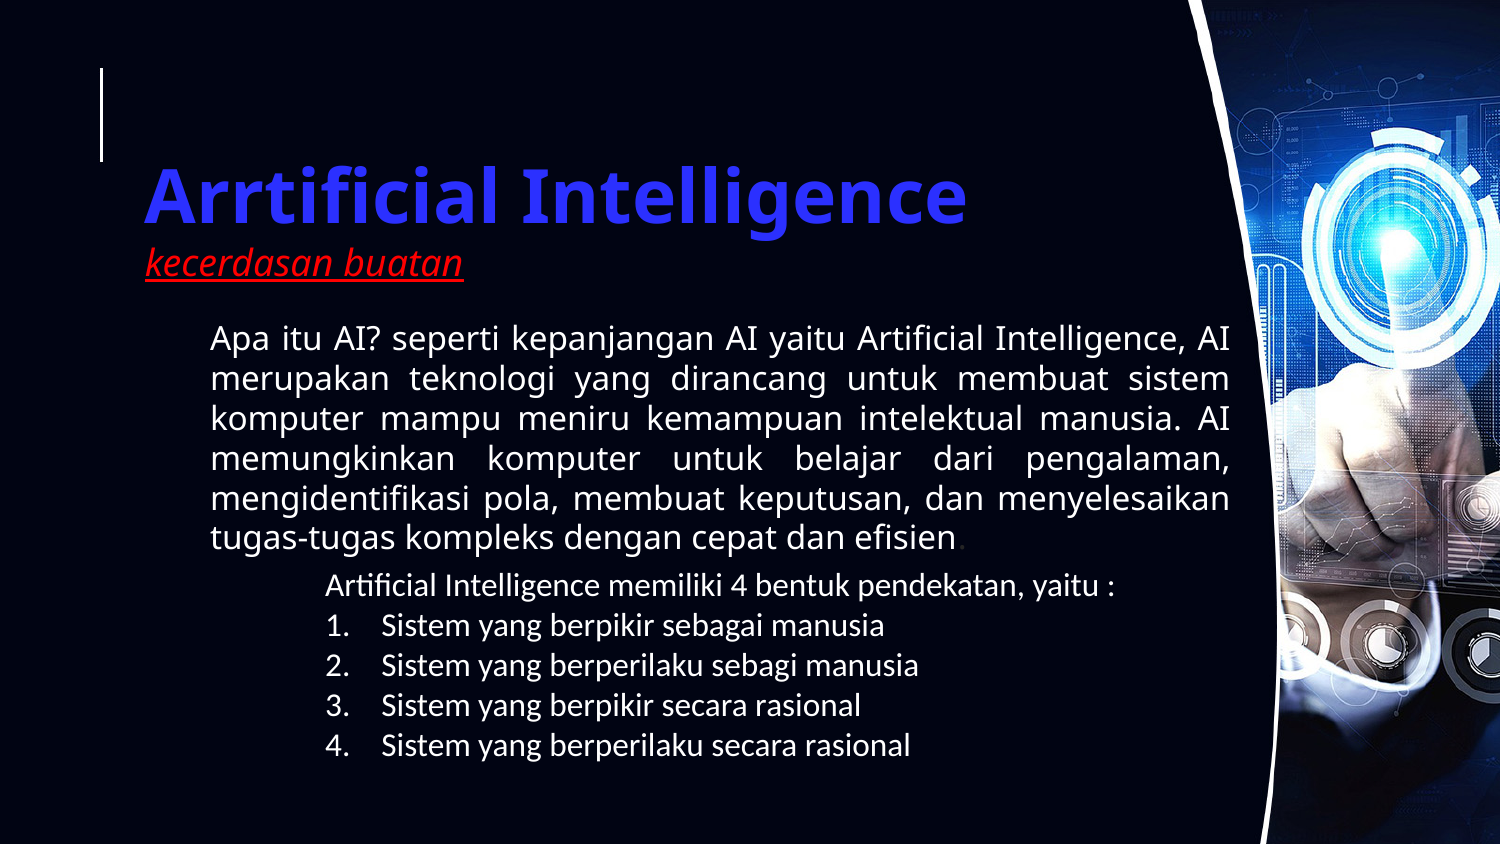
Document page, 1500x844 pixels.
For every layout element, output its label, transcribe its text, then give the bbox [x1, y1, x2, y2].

list Apa itu AI? seperti kepanjangan AI yaitu Artificial Intelligence, AI merupakan teknologi yang dirancang untuk membuat sistem komputer mampu meniru kemampuan intelektual manusia. AI memungkinkan komputer untuk belajar dari pengalaman, mengidentifikasi pola, membuat keputusan, dan menyelesaikan tugas-tugas kompleks dengan cepat dan efisien. [194, 308, 1248, 496]
title Arrtificial Intelligence kecerdasan buatan [129, 140, 1230, 270]
picture [0, 0, 1500, 844]
text_box Artificial Intelligence memiliki 4 bentuk pendekatan, yaitu : Sistem yang berpikir sebagai manusia Sistem yang berperilaku sebagi manusia Sistem yang berpikir secara rasional Sistem yang berperilaku secara rasional [310, 555, 1350, 816]
